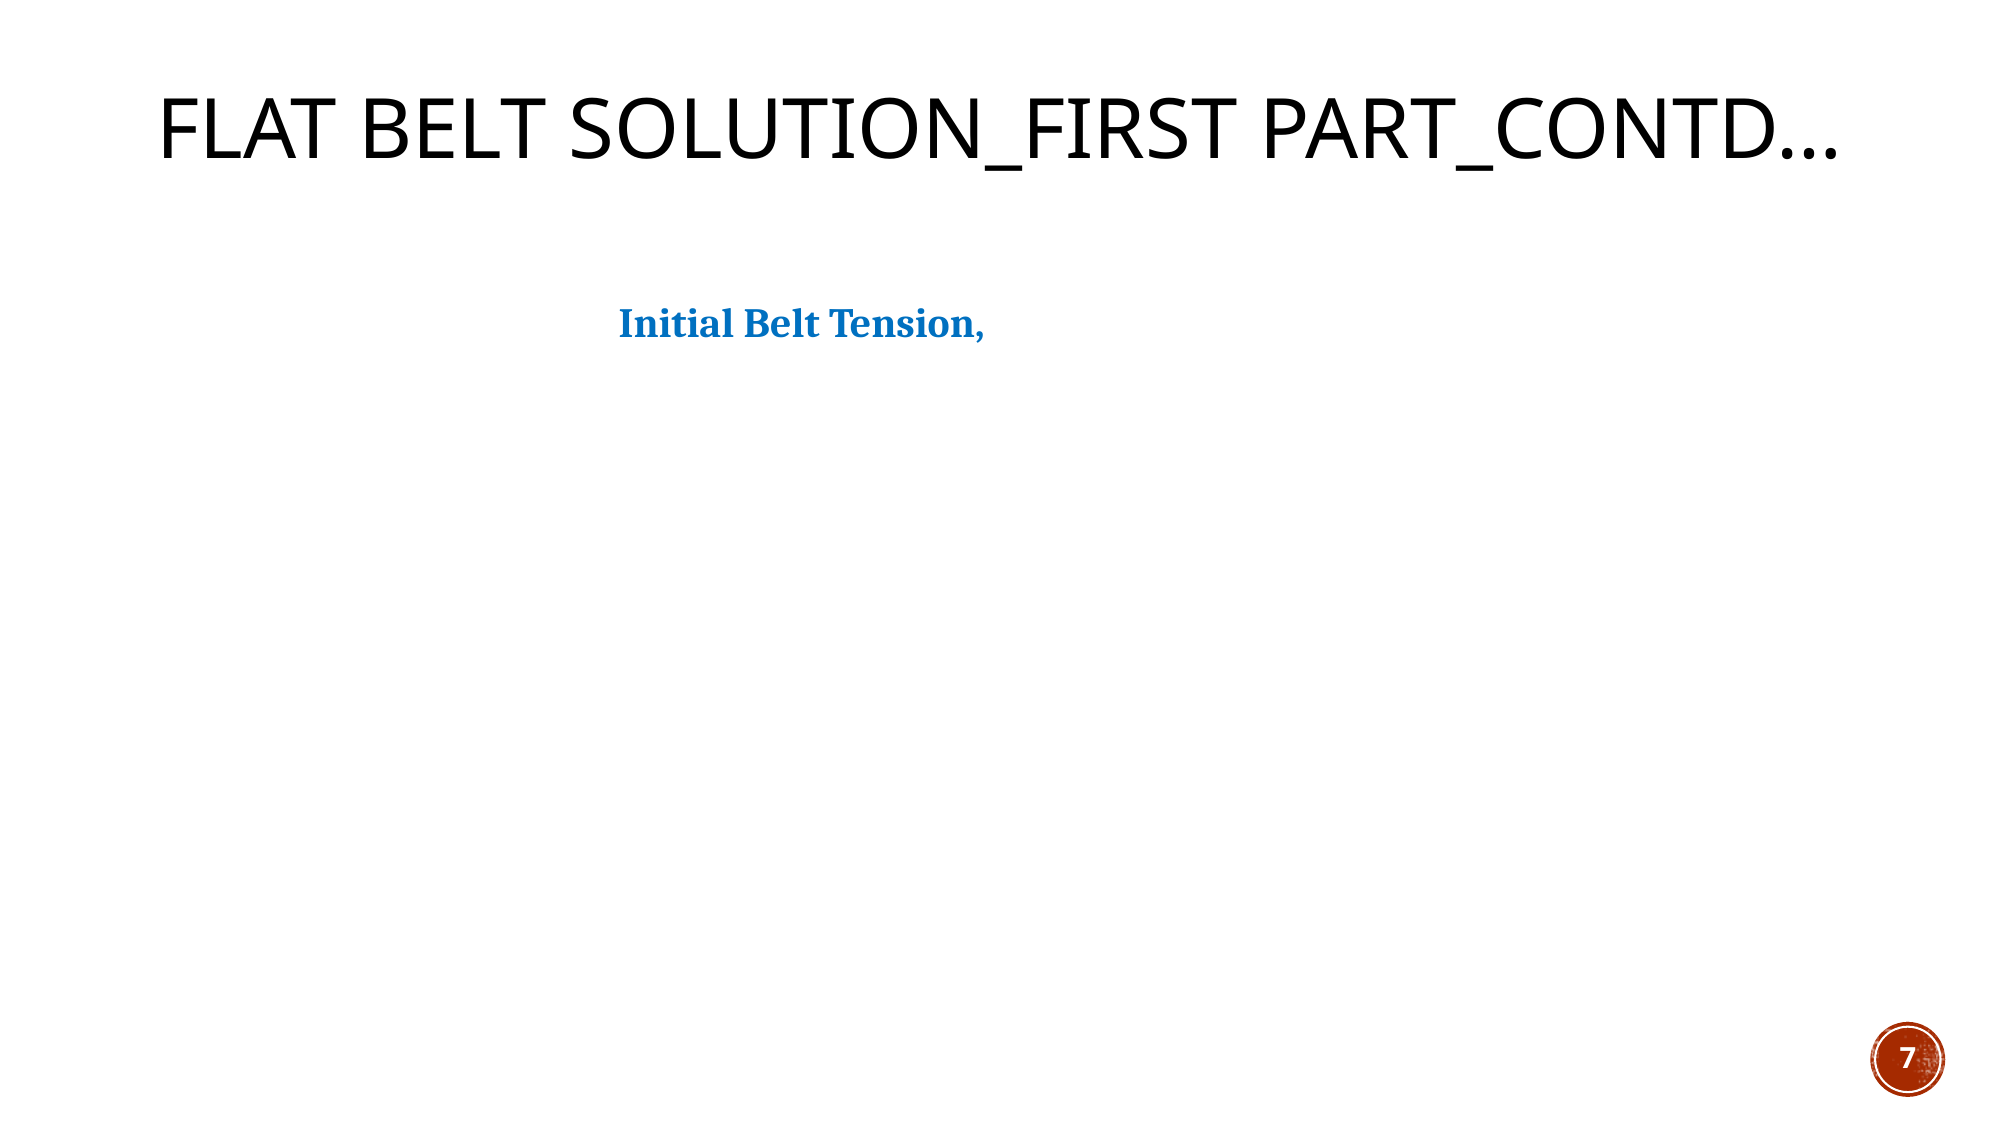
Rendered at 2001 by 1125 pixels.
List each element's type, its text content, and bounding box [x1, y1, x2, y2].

text_box Flat Belt SOLUTION_First part_Contd… [0, 0, 2000, 263]
text_box [0, 263, 2000, 1125]
